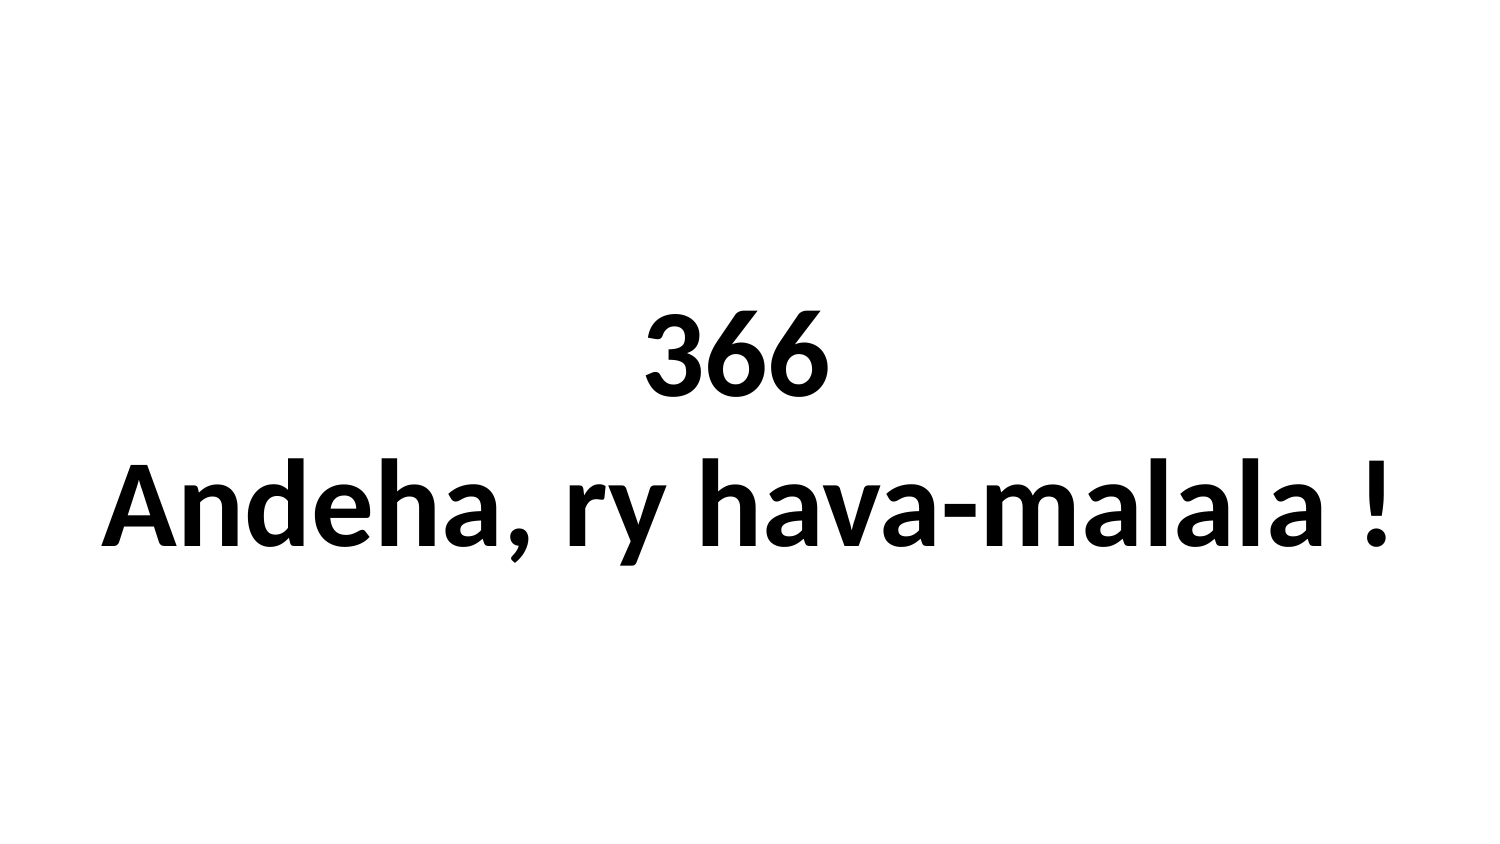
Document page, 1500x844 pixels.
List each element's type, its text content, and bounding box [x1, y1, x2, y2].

title 366 Andeha, ry hava-malala ! [0, 0, 1500, 844]
